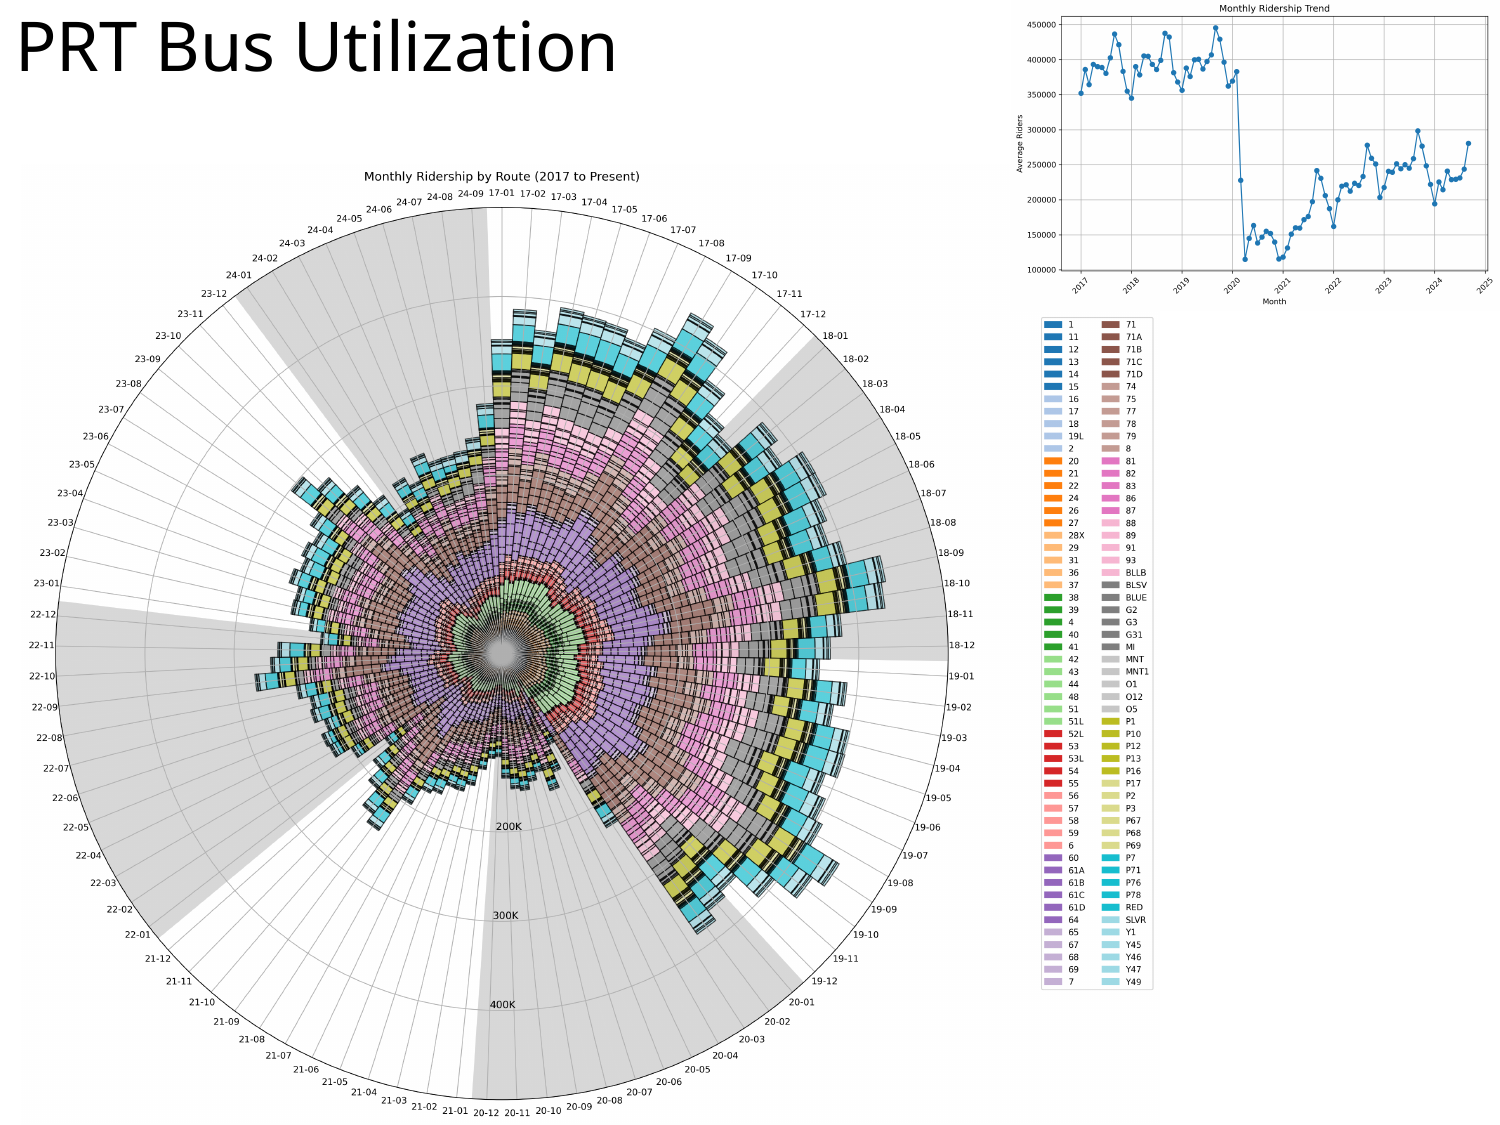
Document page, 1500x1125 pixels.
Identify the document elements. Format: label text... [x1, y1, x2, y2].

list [21, 164, 1160, 1125]
title PRT Bus Utilization [0, 0, 1011, 98]
picture [1011, 0, 1500, 311]
